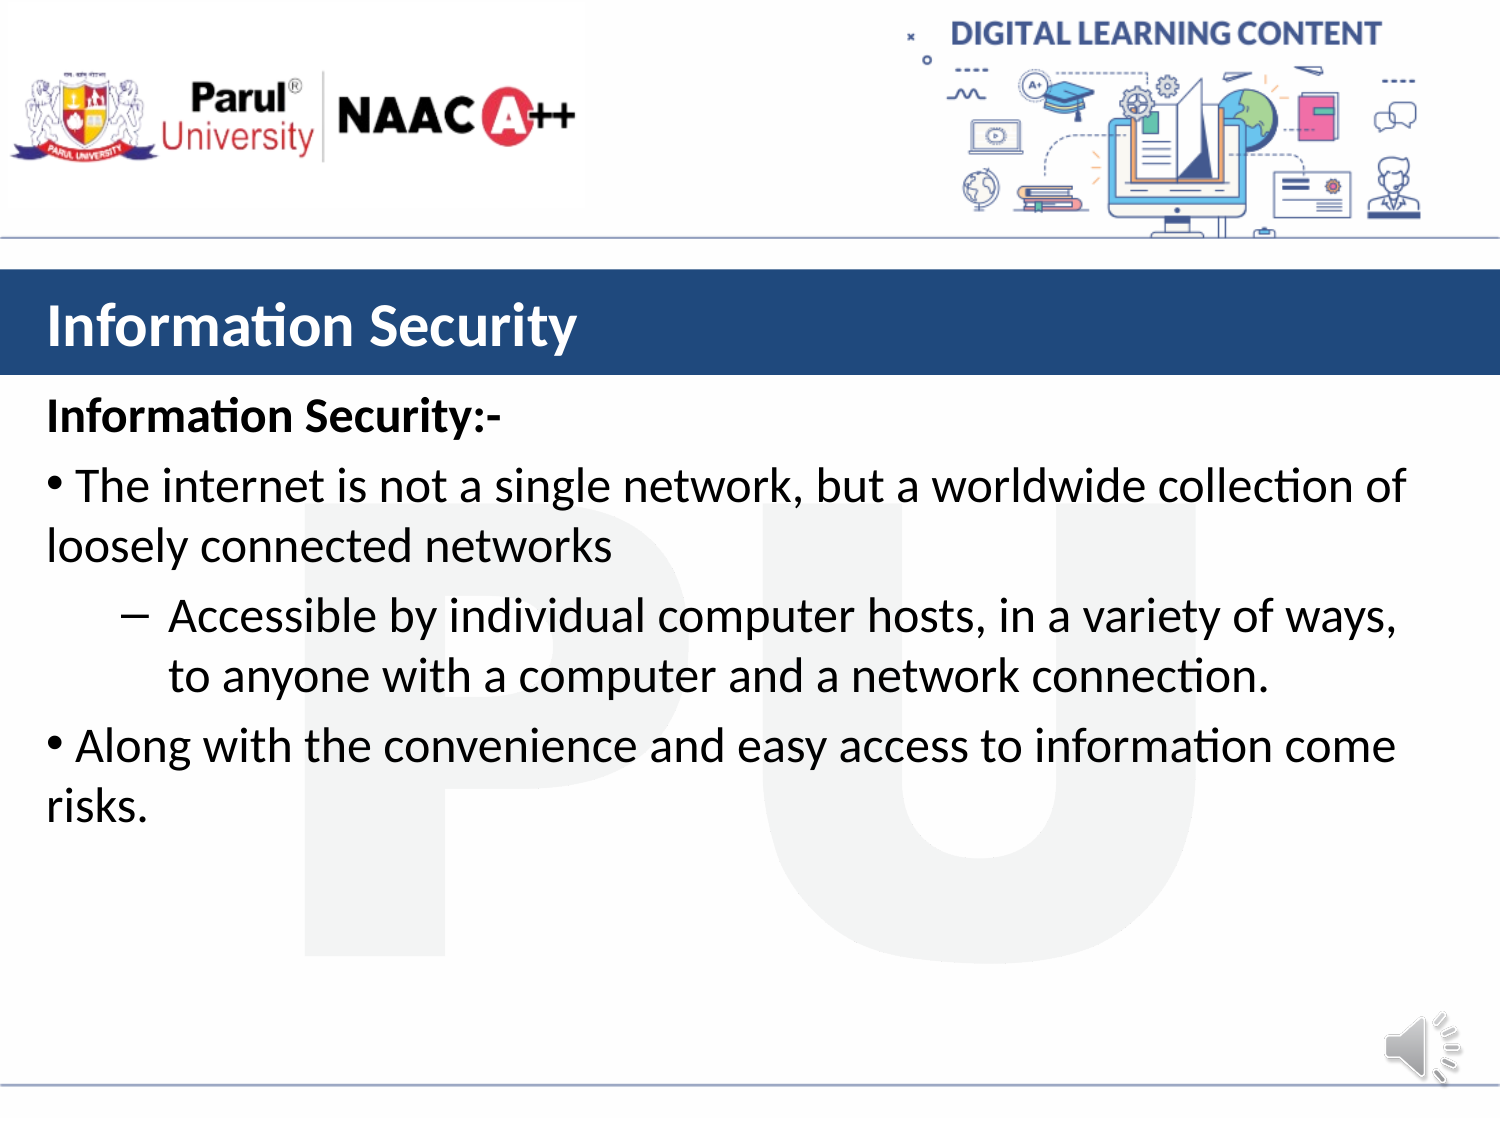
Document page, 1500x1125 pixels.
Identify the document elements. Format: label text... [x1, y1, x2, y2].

picture [0, 0, 1500, 269]
picture [304, 503, 1196, 964]
text_box Information Security:- The internet is not a single network, but a worldwide collection of loosely connected networks Accessible by individual computer hosts, in a variety of ways, to anyone with a computer and a network connection. Along with the convenience and easy access to information come risks. [31, 375, 1436, 980]
text_box [0, 269, 1500, 375]
text_box Information Security [31, 276, 1469, 368]
picture [0, 375, 1500, 1118]
